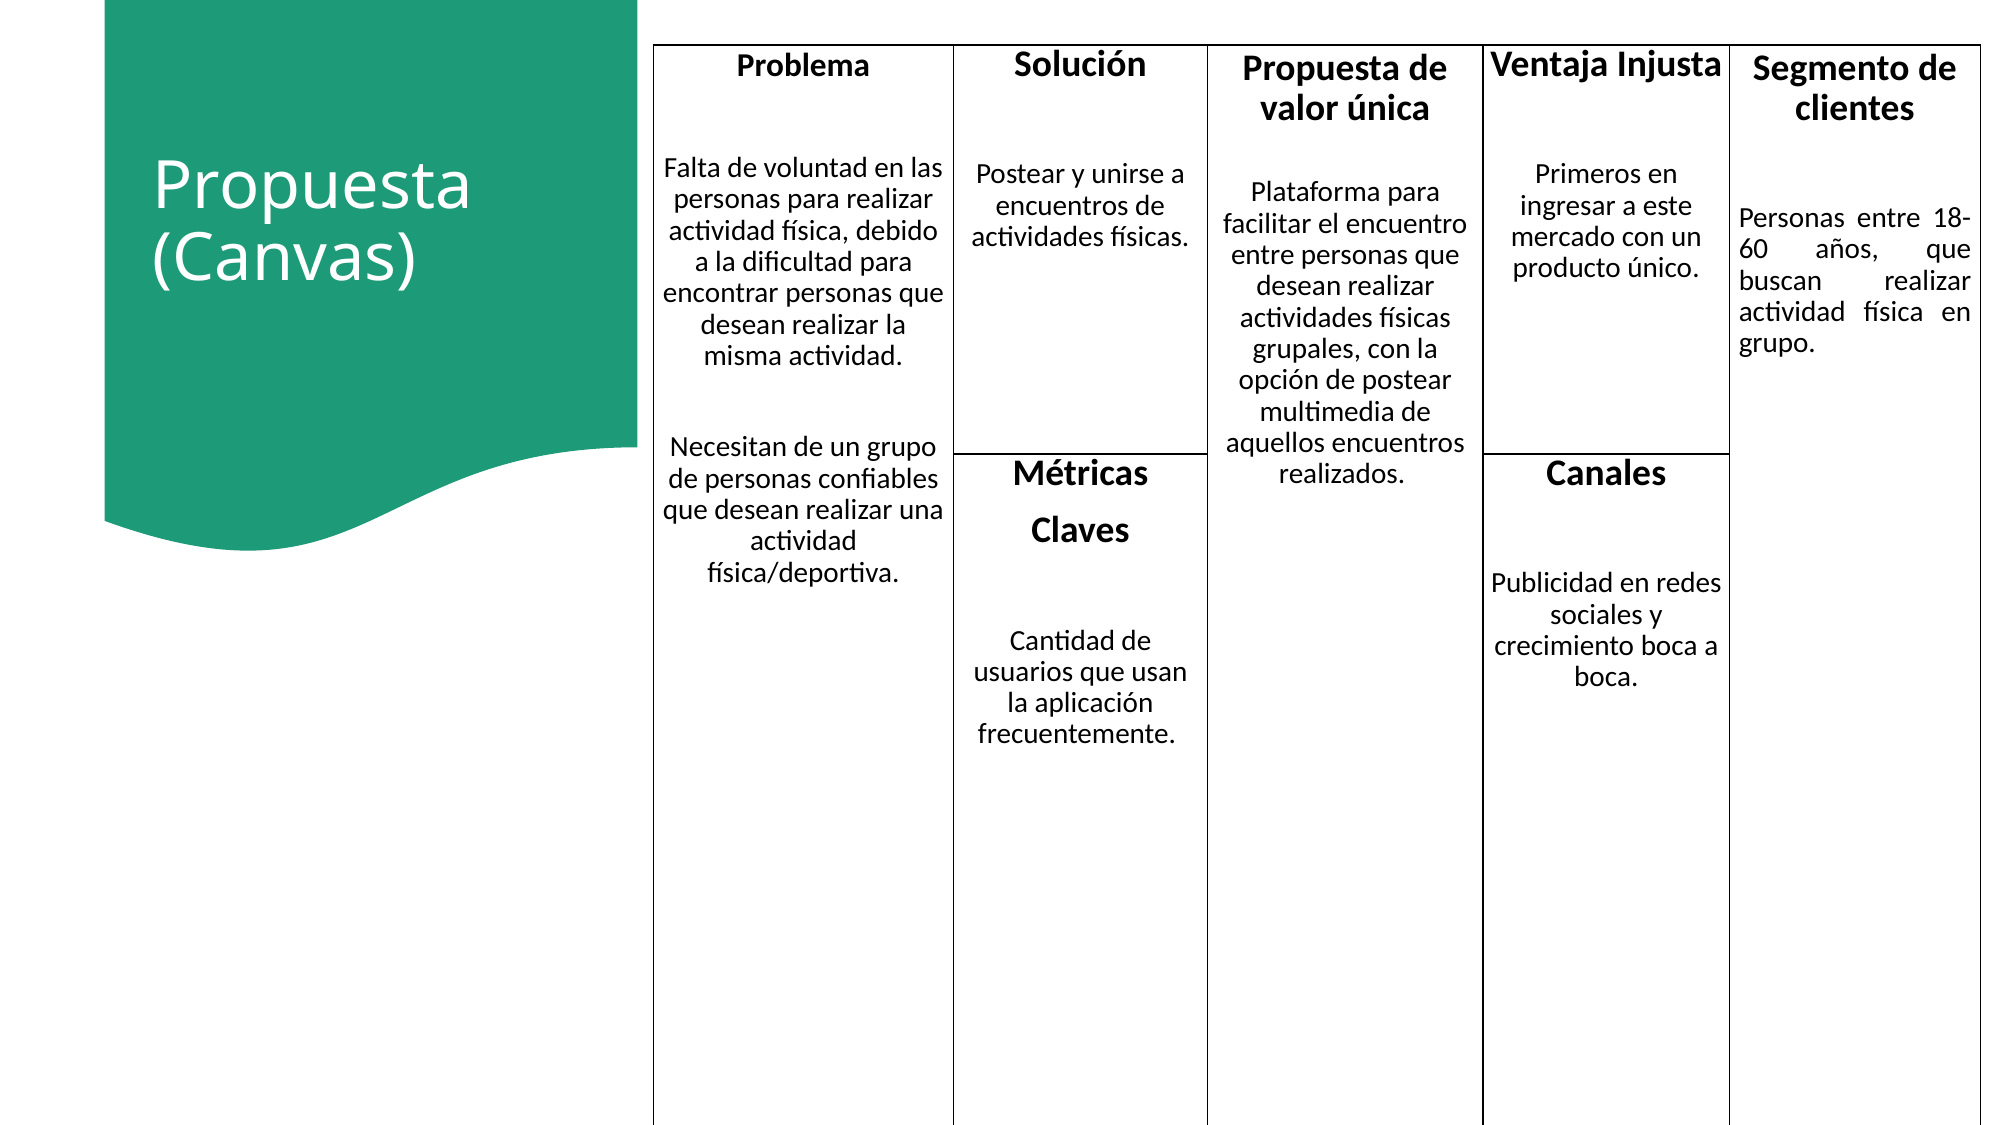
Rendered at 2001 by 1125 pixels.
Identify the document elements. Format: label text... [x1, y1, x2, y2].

table_header Segmento de clientes Personas entre 18-60 años, que buscan realizar actividad física en grupo. [1730, 46, 1980, 1125]
table_header Solución Postear y unirse a encuentros de actividades físicas. [954, 46, 1207, 453]
title Propuesta (Canvas) [137, 28, 604, 417]
table_header Ventaja Injusta Primeros en ingresar a este mercado con un producto único. [1484, 46, 1729, 453]
text_box [103, 0, 639, 552]
table_cell Canales Publicidad en redes sociales y crecimiento boca a boca. [1484, 455, 1729, 1125]
table_cell Métricas Claves Cantidad de usuarios que usan la aplicación frecuentemente. [954, 455, 1207, 1125]
table_header Problema Falta de voluntad en las personas para realizar actividad física, debido a la dificultad para encontrar personas que desean realizar la misma actividad. Necesitan de un grupo de personas confiables que desean realizar una actividad física/deportiva. [654, 46, 953, 1125]
table_header Propuesta de valor única Plataforma para facilitar el encuentro entre personas que desean realizar actividades físicas grupales, con la opción de postear multimedia de aquellos encuentros realizados. [1208, 46, 1482, 1125]
